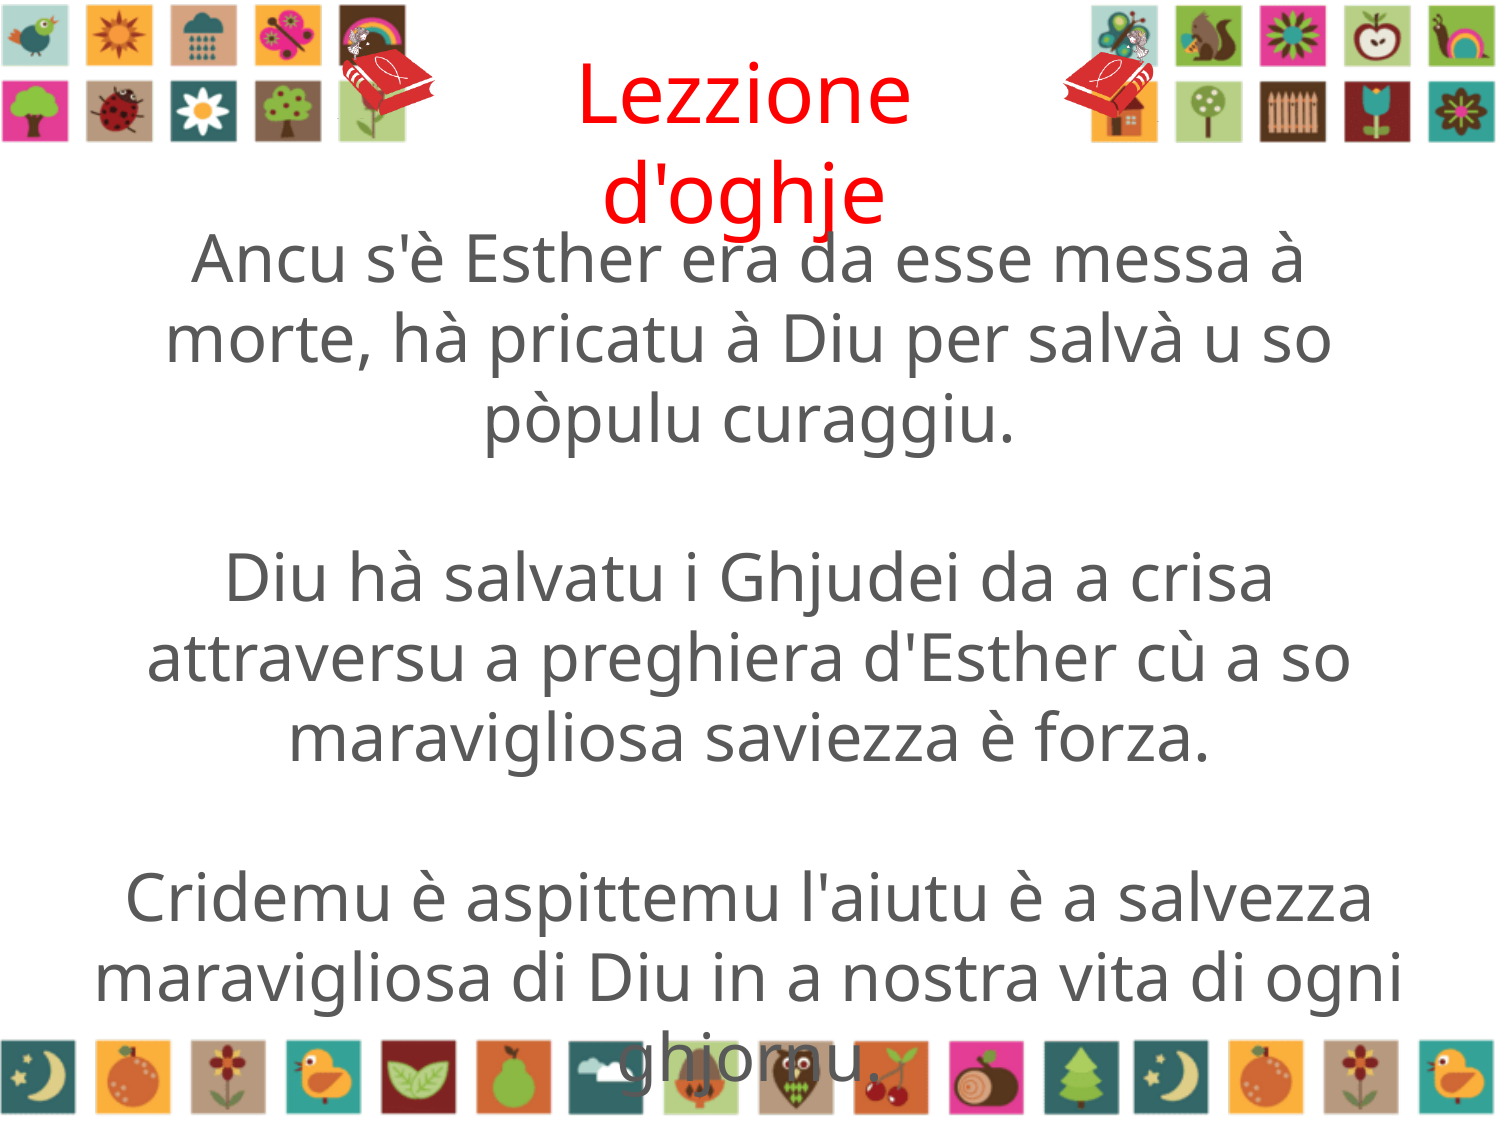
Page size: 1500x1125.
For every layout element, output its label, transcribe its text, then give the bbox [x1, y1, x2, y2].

text_box Ancu s'è Esther era da esse messa à morte, hà pricatu à Diu per salvà u so pòpulu curaggiu. Diu hà salvatu i Ghjudei da a crisa attraversu a preghiera d'Esther cù a so maravigliosa saviezza è forza. Cridemu è aspittemu l'aiutu è a salvezza maravigliosa di Diu in a nostra vita di ogni ghjornu. [76, 208, 1424, 1027]
picture [0, 3, 467, 150]
picture [1031, 3, 1500, 150]
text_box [0, 1028, 1500, 1118]
text_box Lezzione d'oghje [411, 32, 1077, 208]
